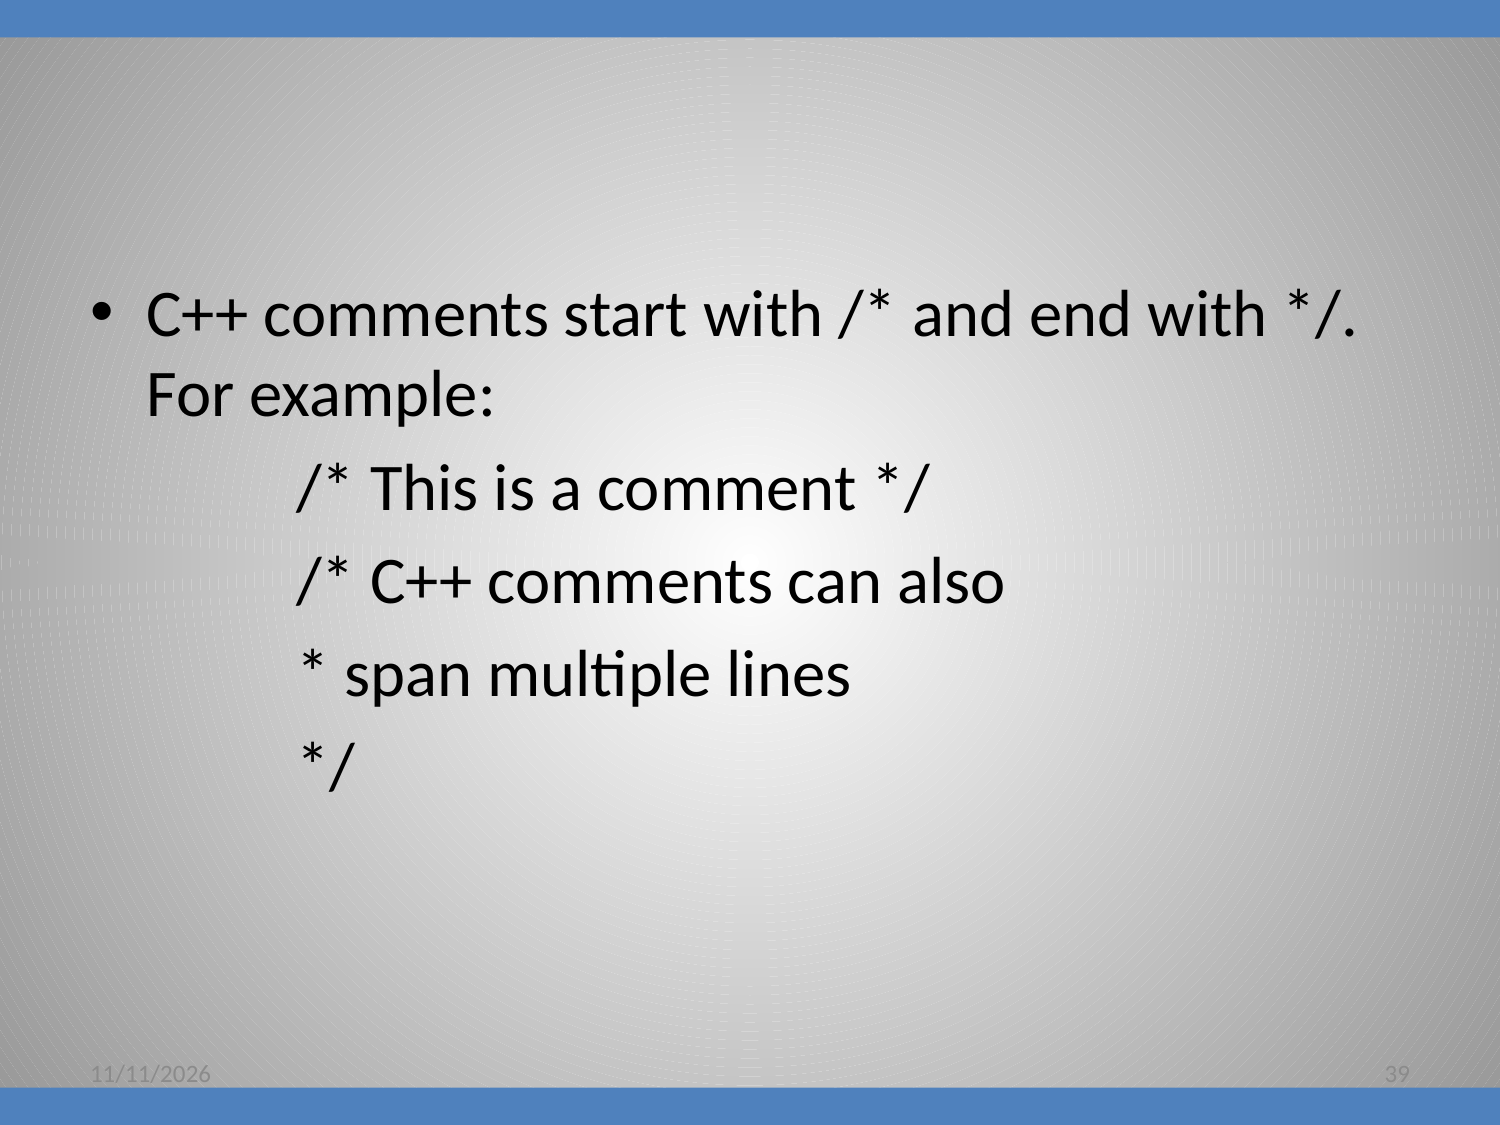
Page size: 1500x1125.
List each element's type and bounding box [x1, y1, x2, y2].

text_box [0, 0, 1500, 1125]
